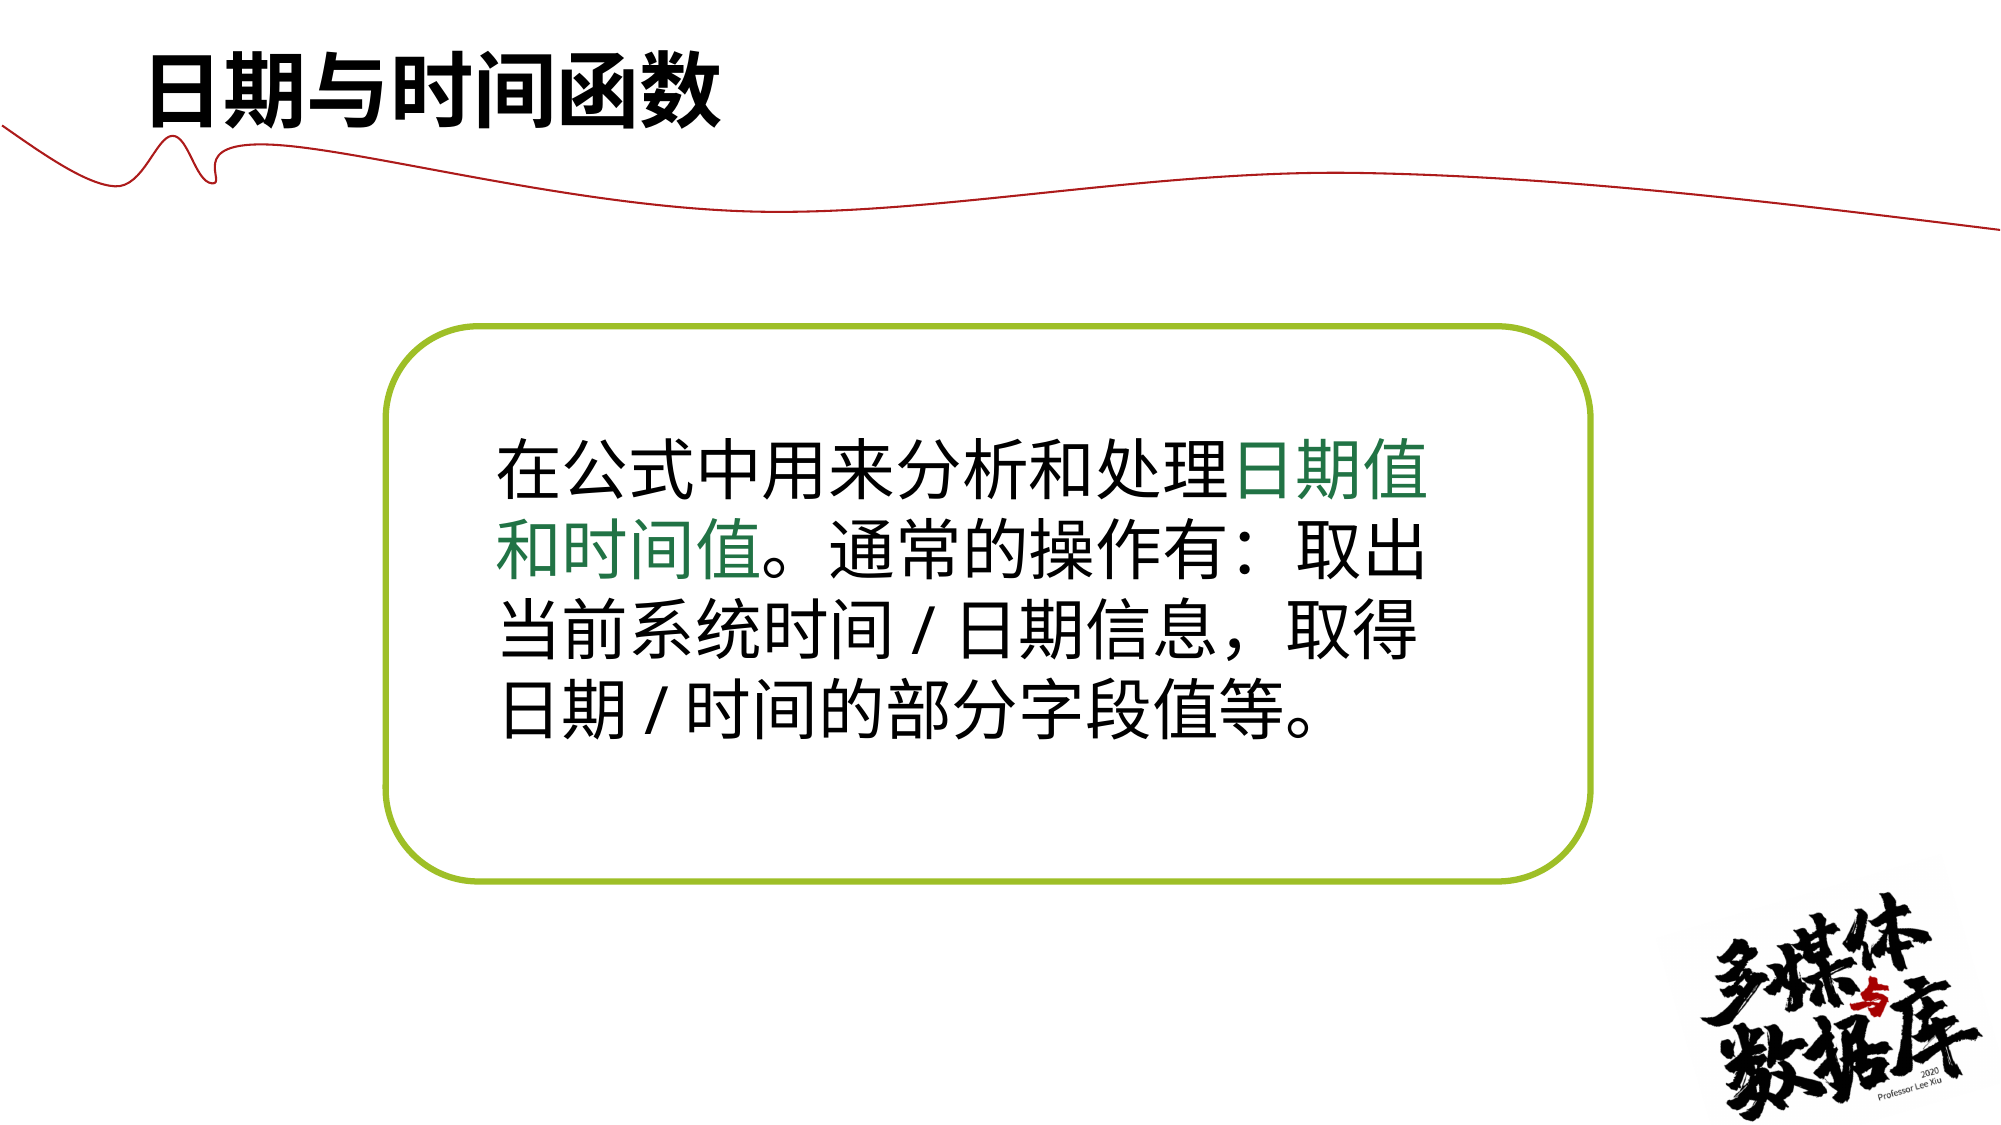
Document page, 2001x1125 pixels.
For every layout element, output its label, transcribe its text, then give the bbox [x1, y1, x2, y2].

picture [1656, 854, 2001, 1125]
text_box 日期与时间函数 [125, 31, 739, 146]
text_box 在公式中用来分析和处理日期值和时间值。通常的操作有：取出当前系统时间/日期信息，取得日期/时间的部分字段值等。 [480, 420, 1461, 756]
text_box [385, 326, 1591, 882]
